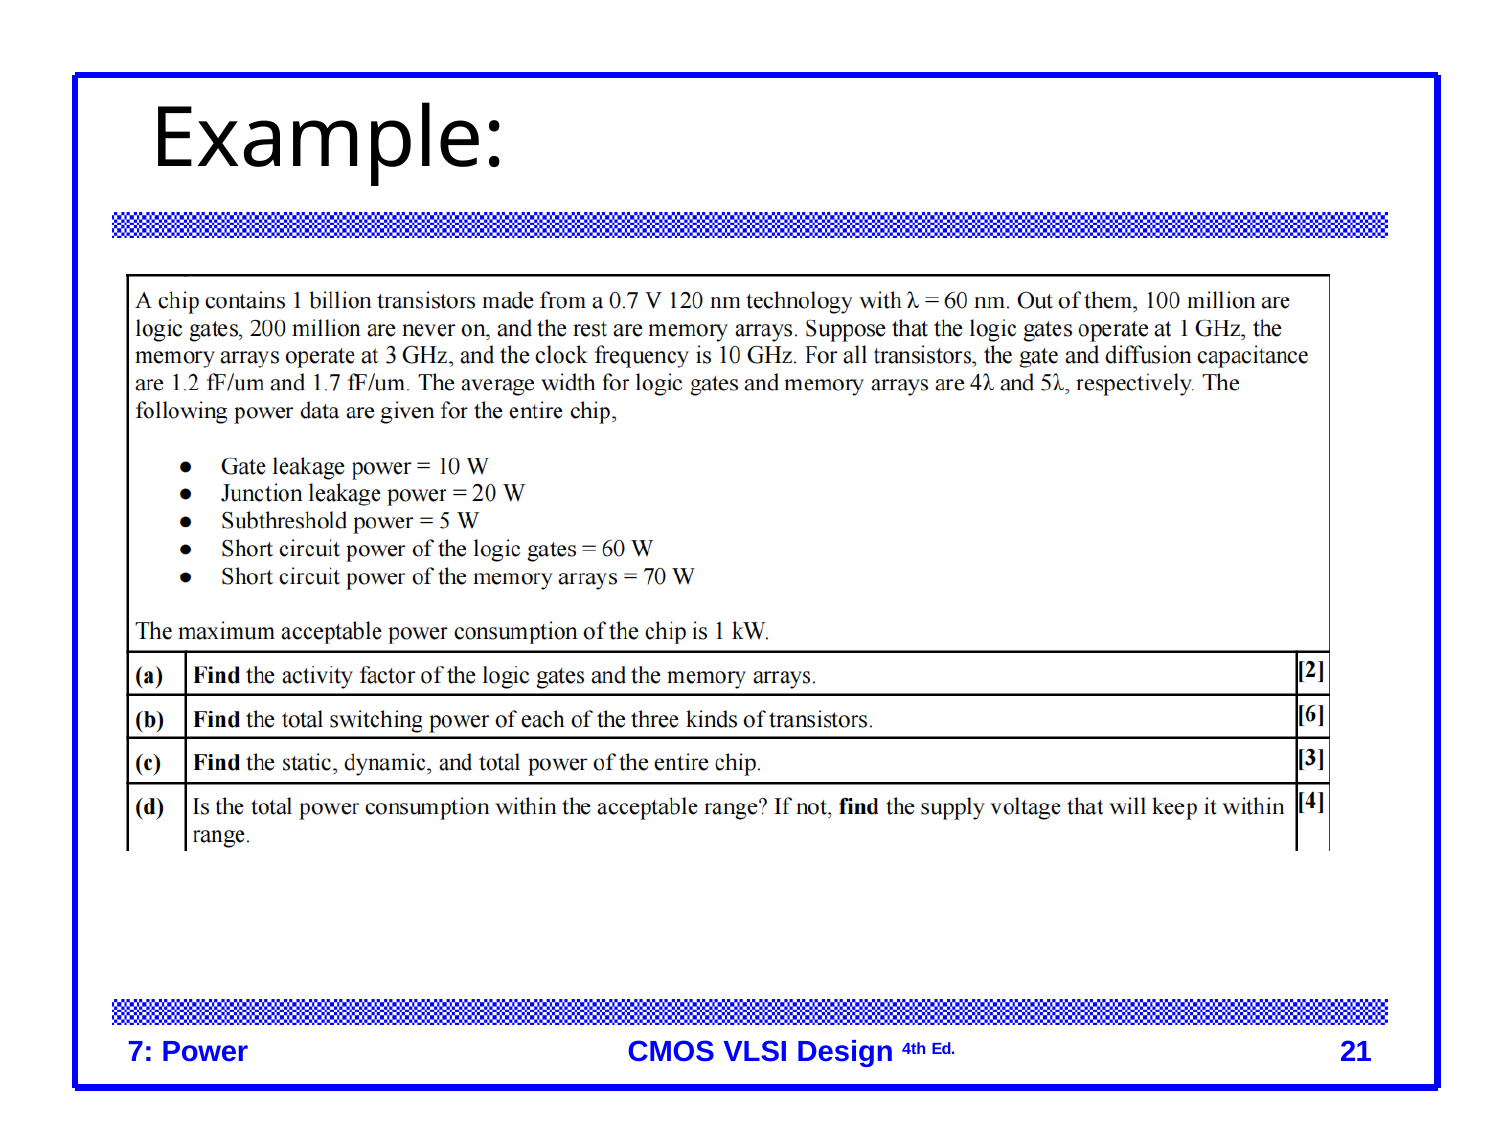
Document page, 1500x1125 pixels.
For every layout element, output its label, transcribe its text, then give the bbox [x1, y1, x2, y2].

slide_number 21 [1337, 1032, 1381, 1125]
title Example: [126, 80, 1374, 271]
picture [1374, 212, 1388, 238]
picture [126, 274, 1331, 851]
picture [112, 212, 126, 238]
picture [112, 999, 1388, 1025]
slide_number CMOS VLSI Design 4th Ed. [625, 1032, 969, 1125]
footer 7: Power [125, 1032, 252, 1125]
